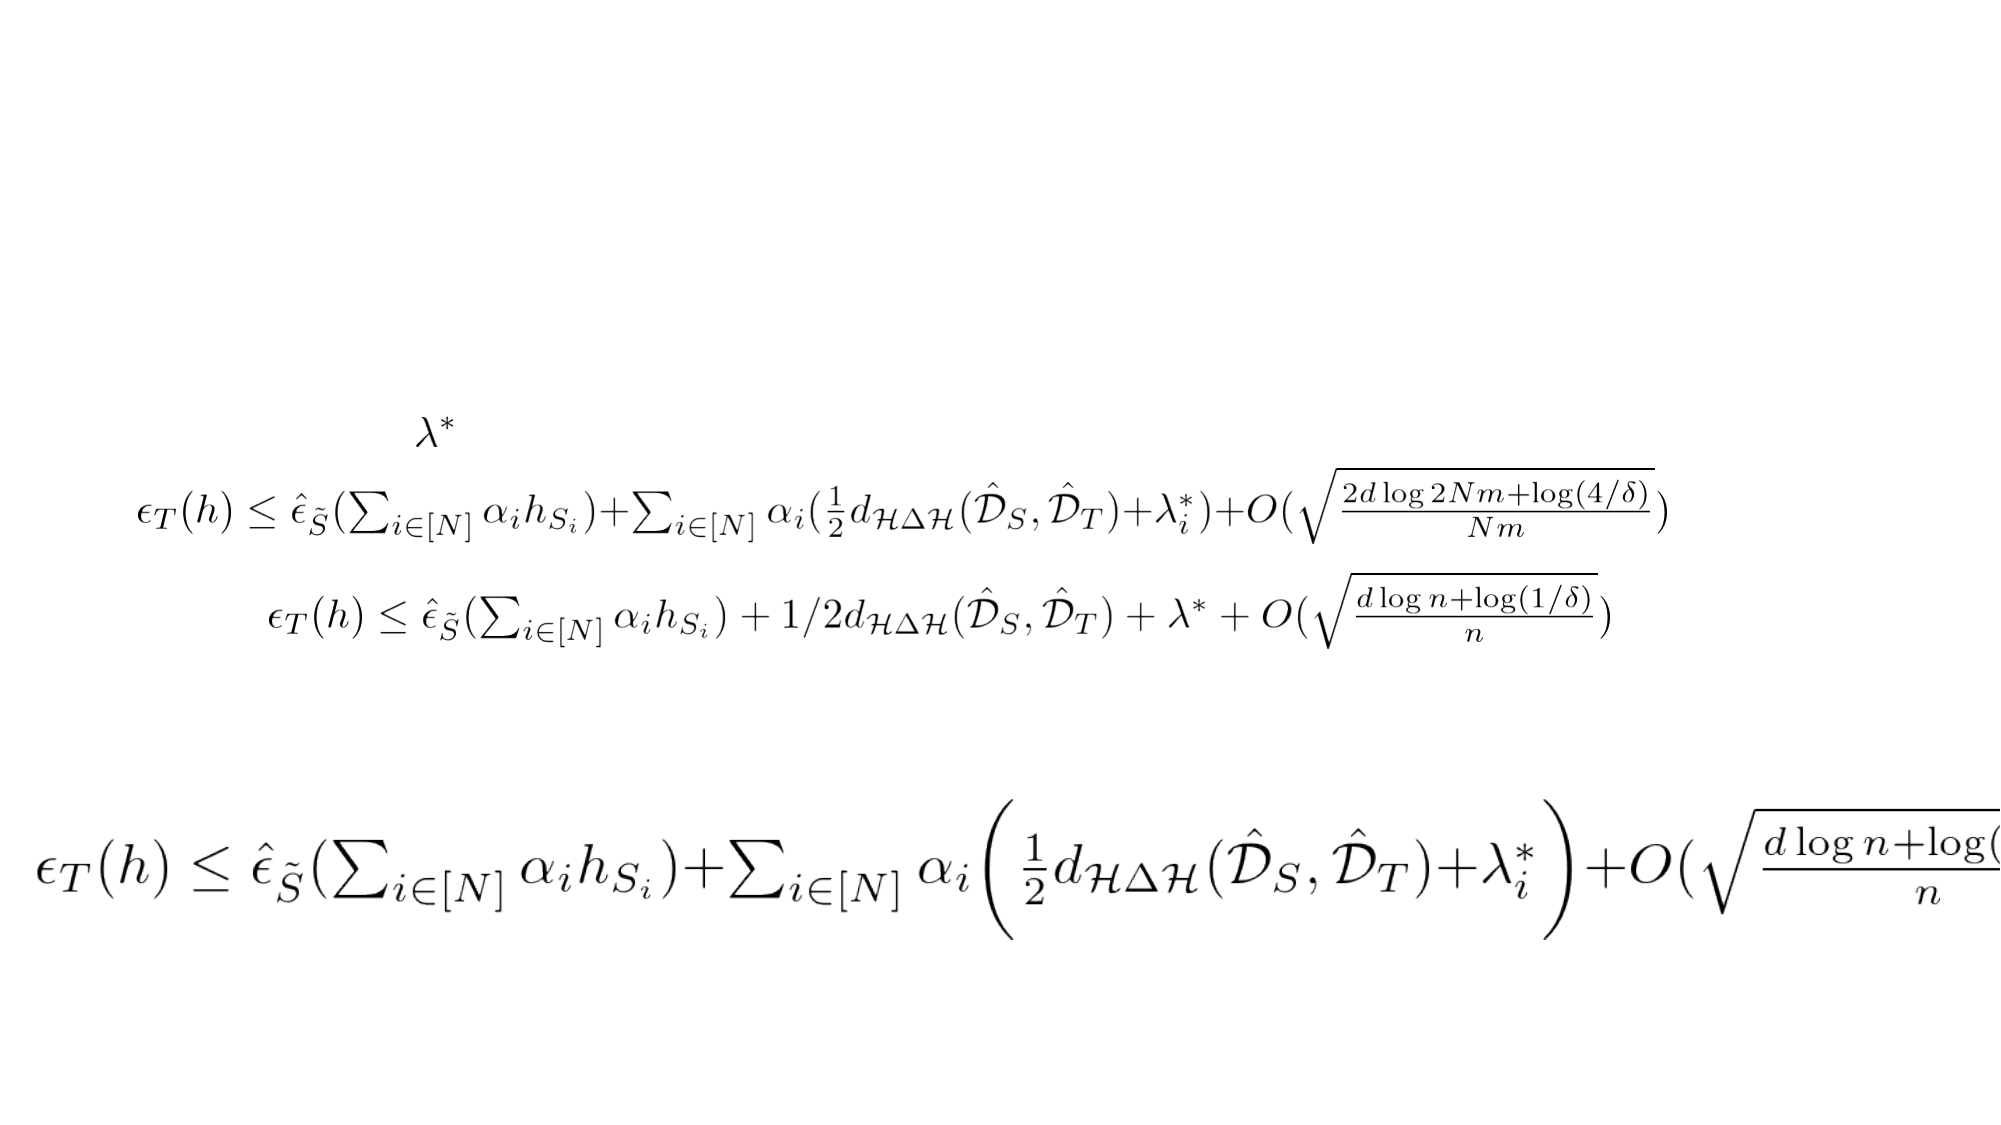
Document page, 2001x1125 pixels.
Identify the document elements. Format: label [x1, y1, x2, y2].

picture [137, 468, 1667, 544]
picture [416, 416, 454, 447]
picture [268, 573, 1610, 649]
picture [35, 799, 2000, 940]
